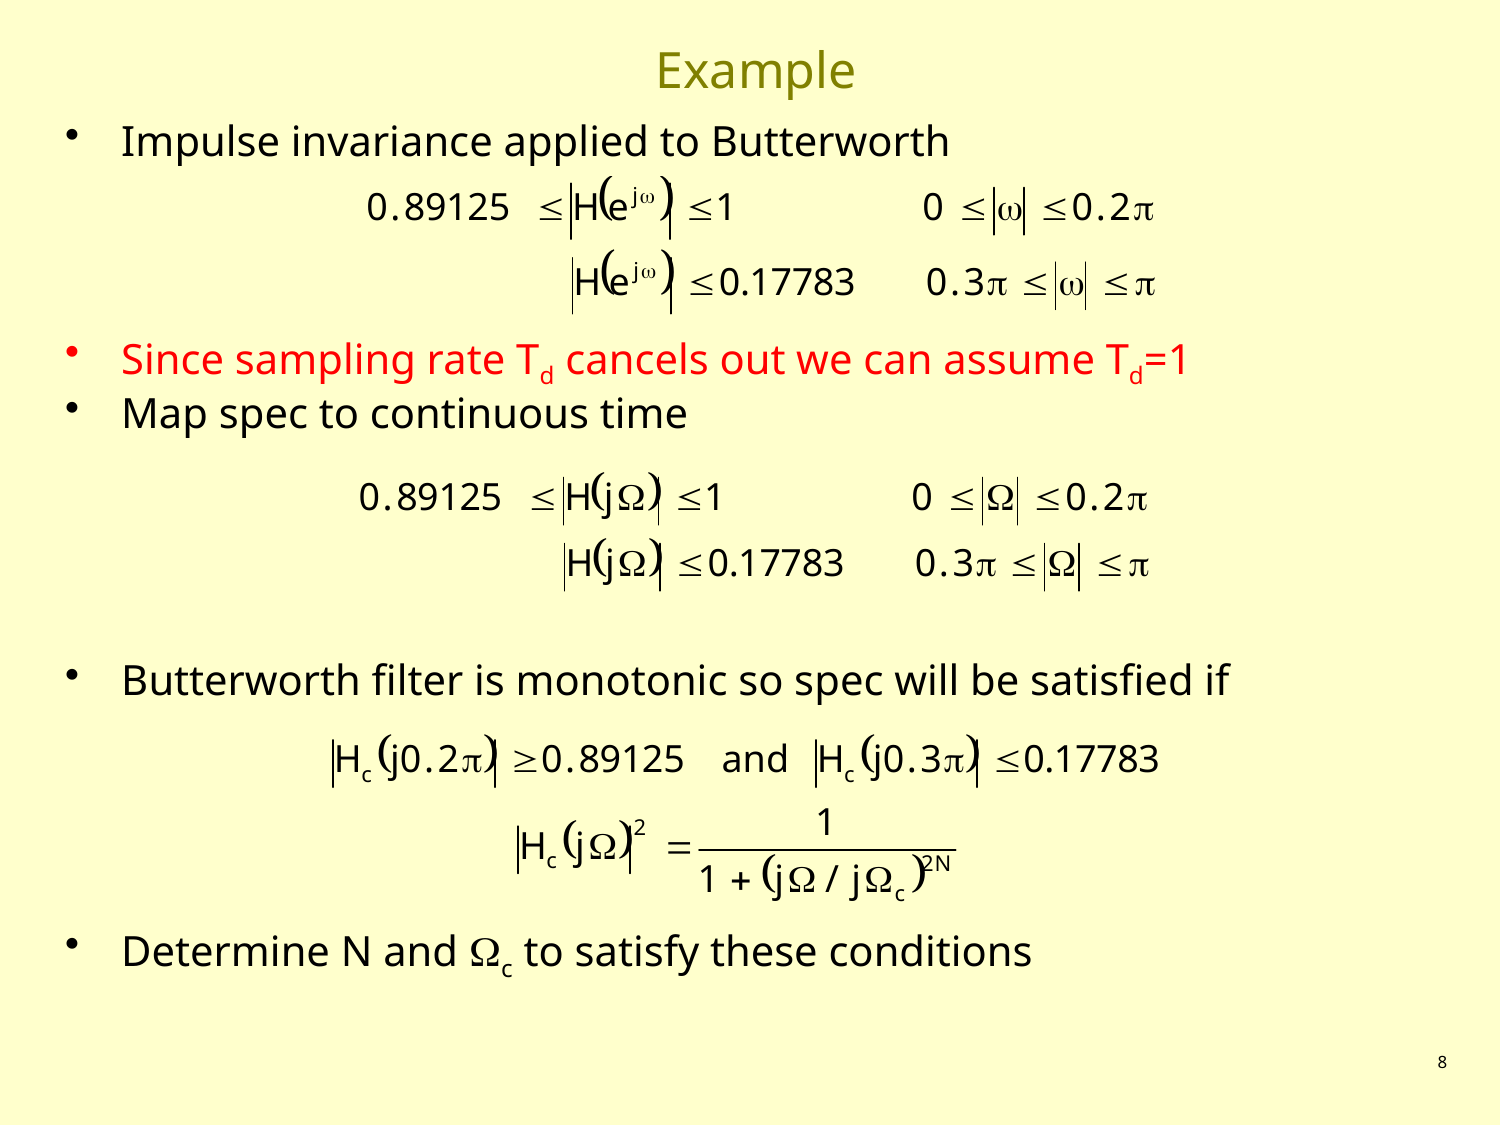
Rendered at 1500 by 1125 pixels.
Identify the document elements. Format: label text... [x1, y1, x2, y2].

title Example [50, 37, 1463, 100]
list Impulse invariance applied to Butterworth Since sampling rate Td cancels out we can assume Td=1 Map spec to continuous time Butterworth filter is monotonic so spec will be satisfied if Determine N and c to satisfy these conditions [50, 112, 1463, 1013]
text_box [325, 731, 1186, 795]
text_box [510, 796, 963, 910]
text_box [354, 468, 1155, 600]
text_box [362, 176, 1163, 321]
slide_number 8 [1224, 1025, 1463, 1100]
